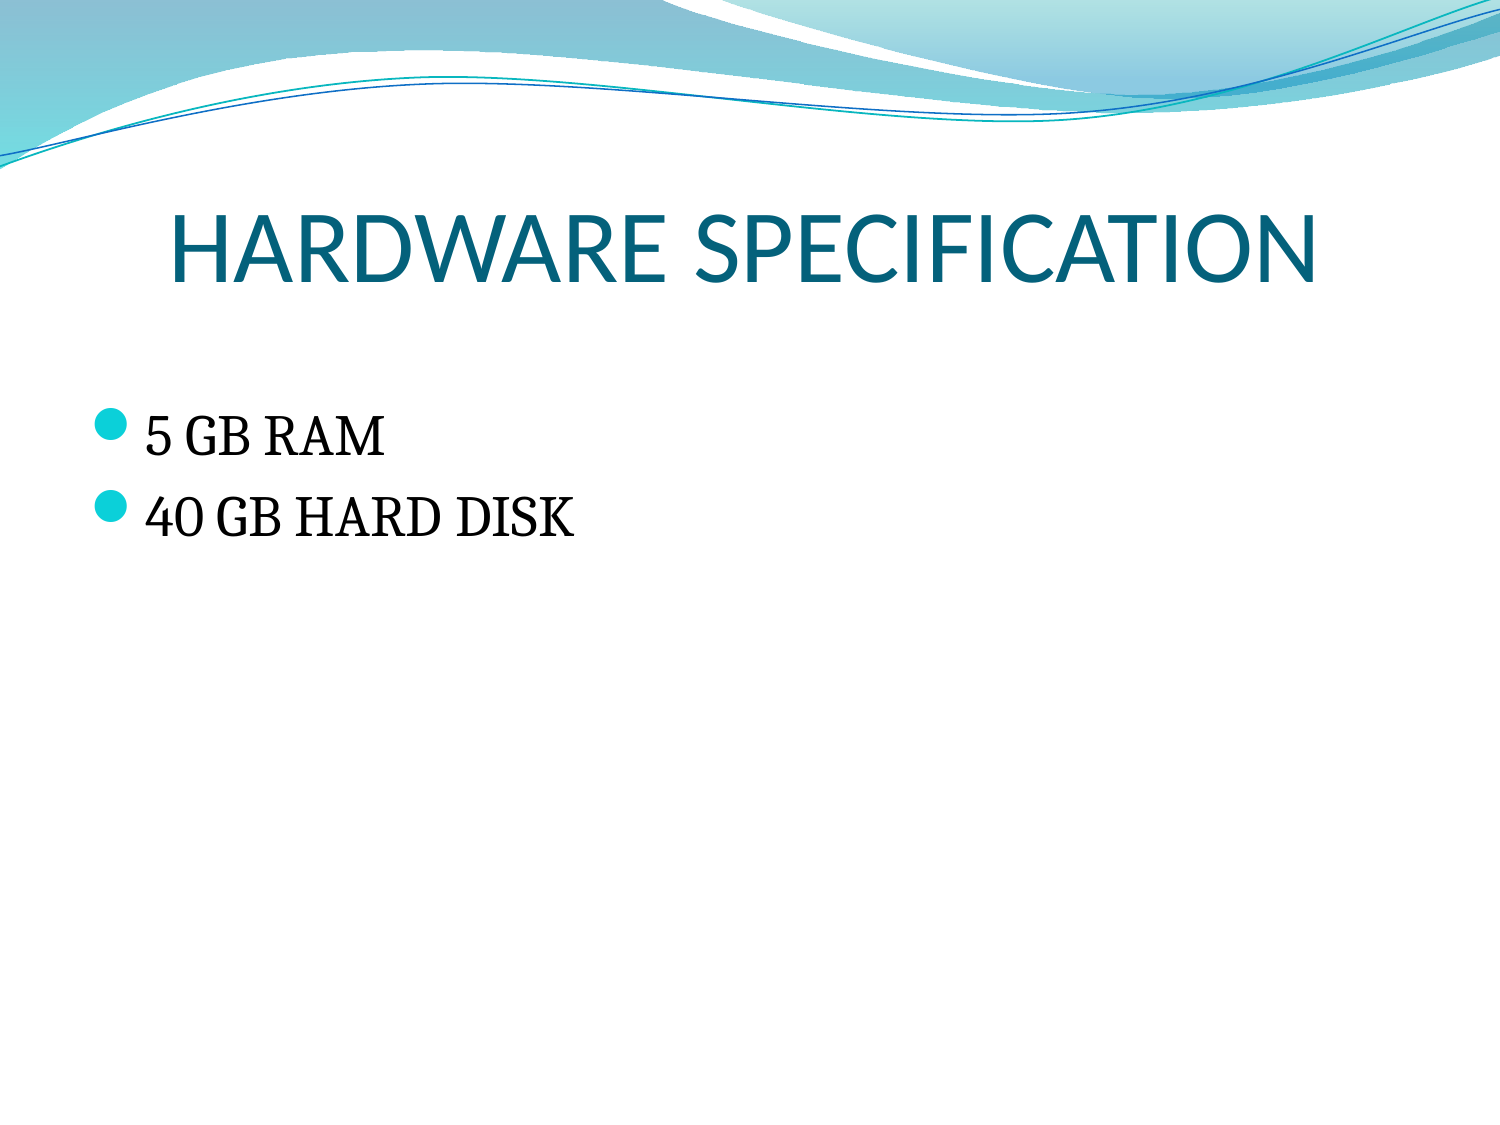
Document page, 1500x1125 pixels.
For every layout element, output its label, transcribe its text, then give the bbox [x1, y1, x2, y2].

list 5 GB RAM 40 GB HARD DISK [74, 317, 1426, 1038]
title HARDWARE SPECIFICATION [74, 115, 1426, 304]
